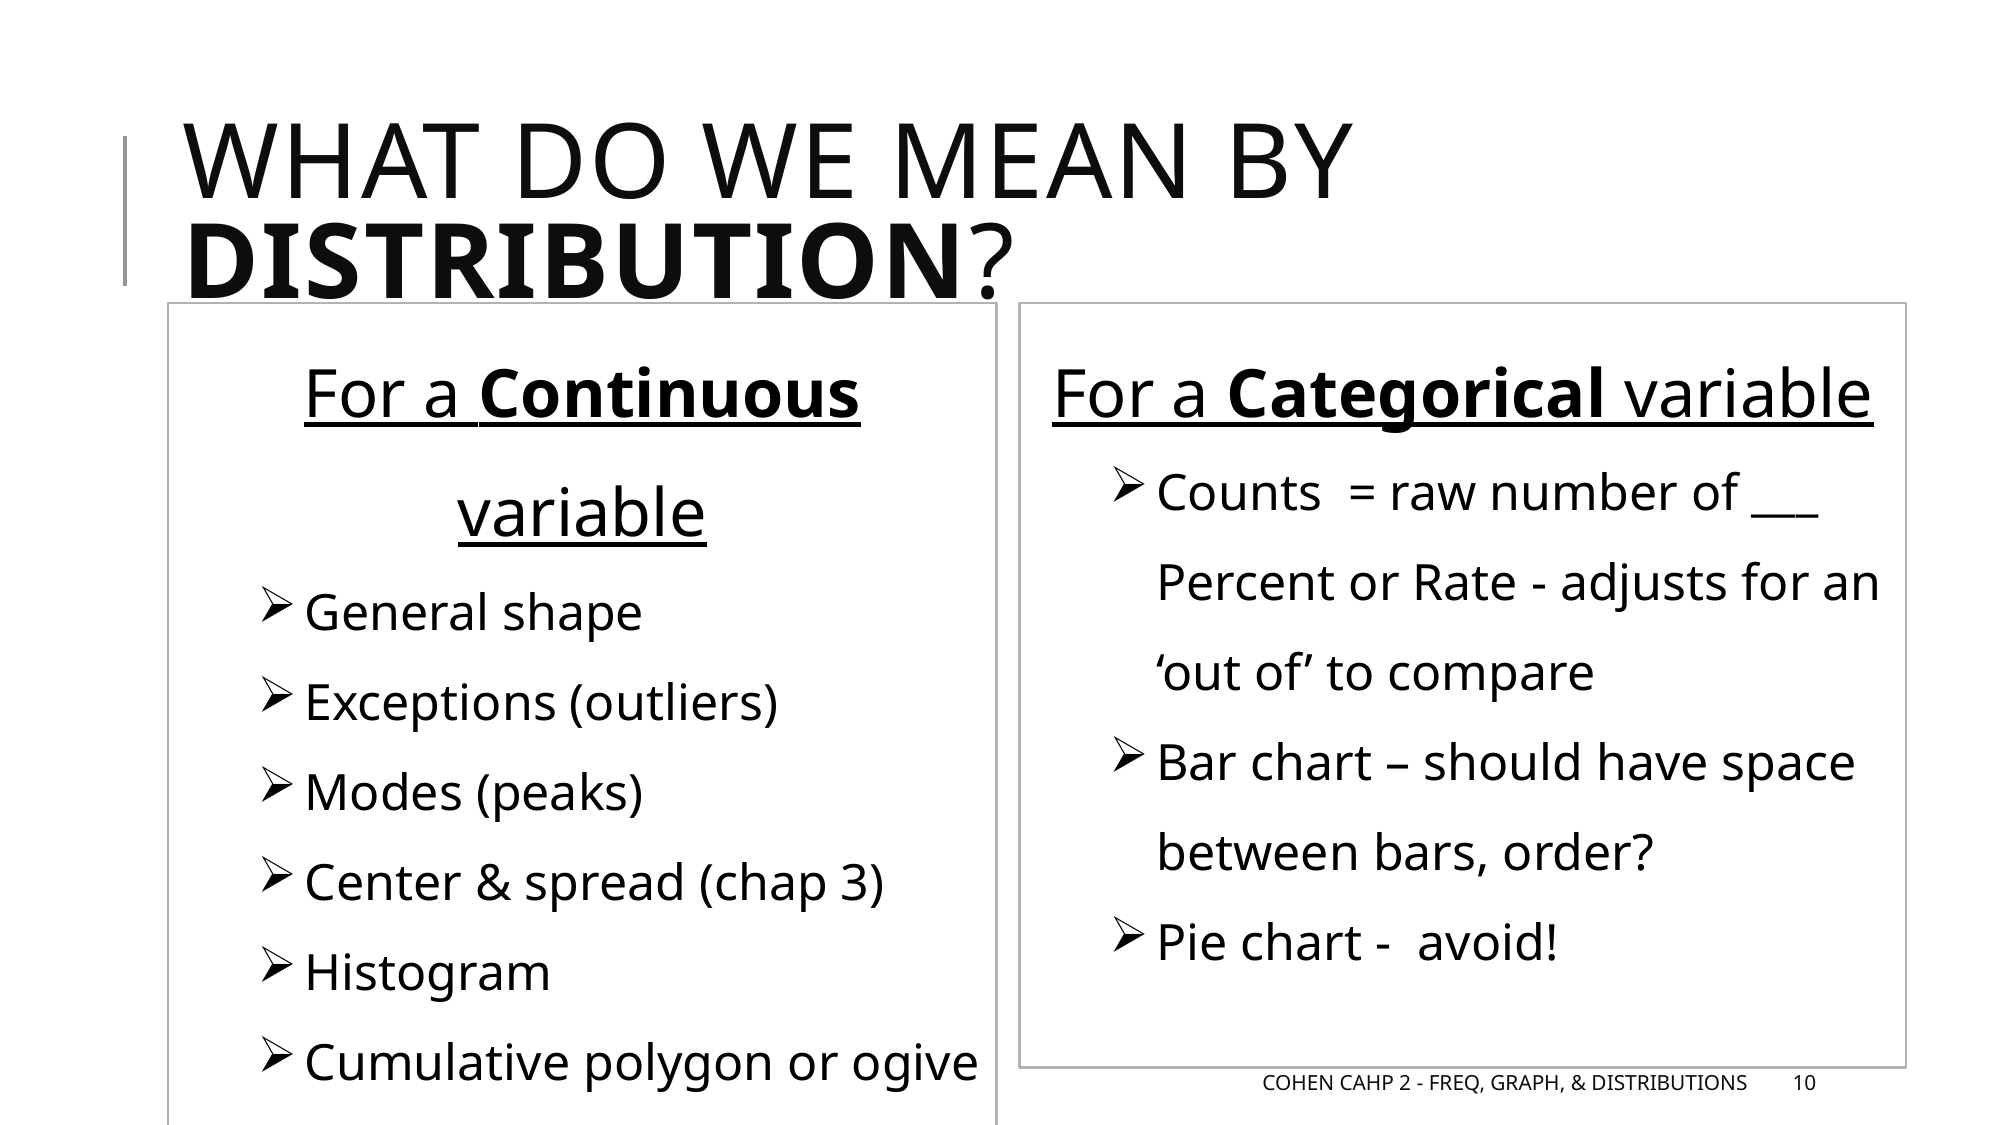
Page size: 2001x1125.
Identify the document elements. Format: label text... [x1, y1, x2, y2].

title What do we mean by Distribution? [168, 96, 1763, 342]
text_box For a Continuous variable General shape Exceptions (outliers) Modes (peaks) Center & spread (chap 3) Histogram Cumulative polygon or ogive [167, 302, 998, 1125]
footer Cohen Cahp 2 - Freq, Graph, & Distributions [794, 1061, 1763, 1107]
slide_number 10 [1777, 1061, 1938, 1107]
text_box For a Categorical variable Counts = raw number of ___ Percent or Rate - adjusts for an ‘out of’ to compare Bar chart – should have space between bars, order? Pie chart - avoid! [1018, 302, 1907, 1069]
